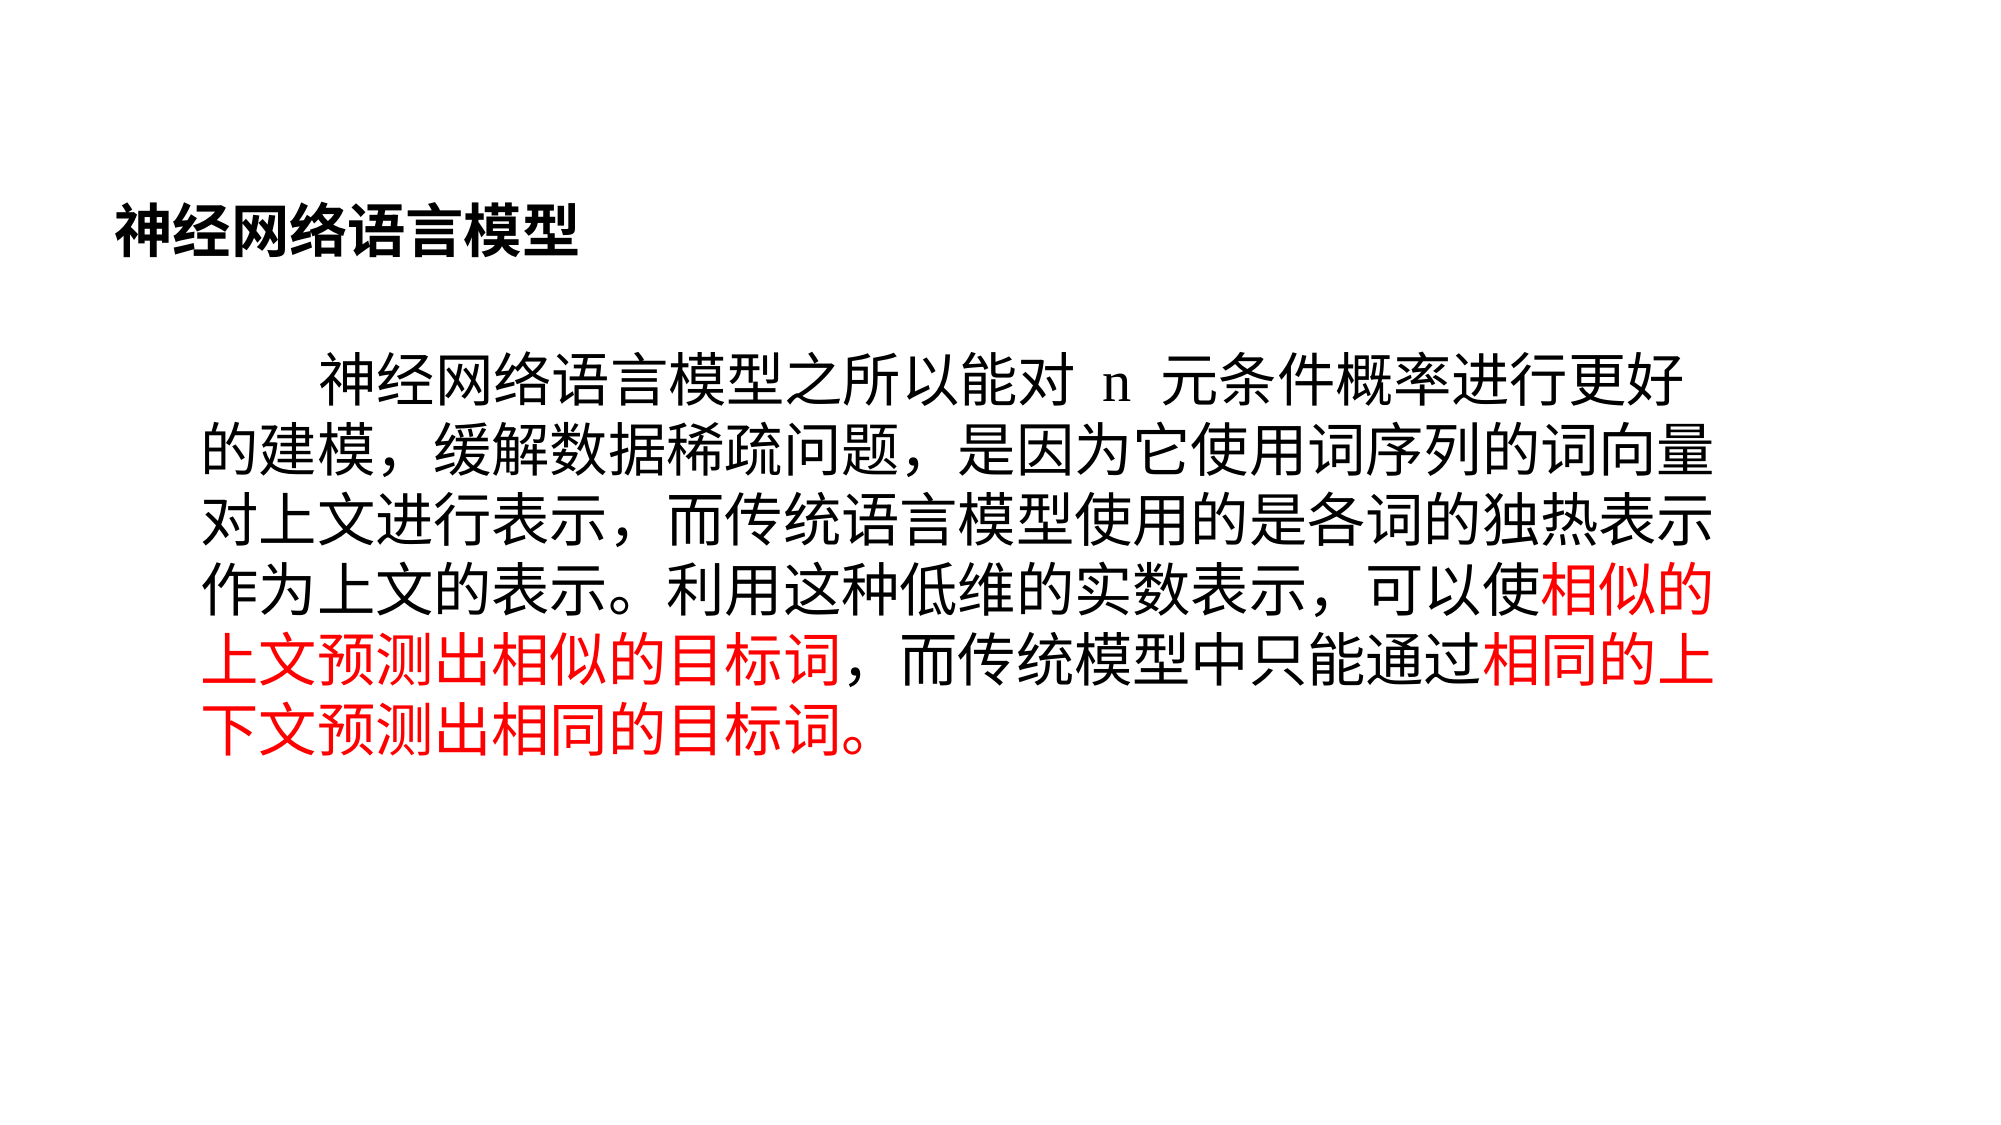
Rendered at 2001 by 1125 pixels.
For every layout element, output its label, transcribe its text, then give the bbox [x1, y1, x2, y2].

text_box 神经网络语言模型 [99, 186, 1982, 272]
text_box 神经网络语言模型之所以能对 n 元条件概率进行更好的建模，缓解数据稀疏问题，是因为它使用词序列的词向量对上文进行表示，而传统语言模型使用的是各词的独热表示作为上文的表示。利用这种低维的实数表示，可以使相似的上文预测出相似的目标词，而传统模型中只能通过相同的上下文预测出相同的目标词。 [185, 335, 1742, 771]
